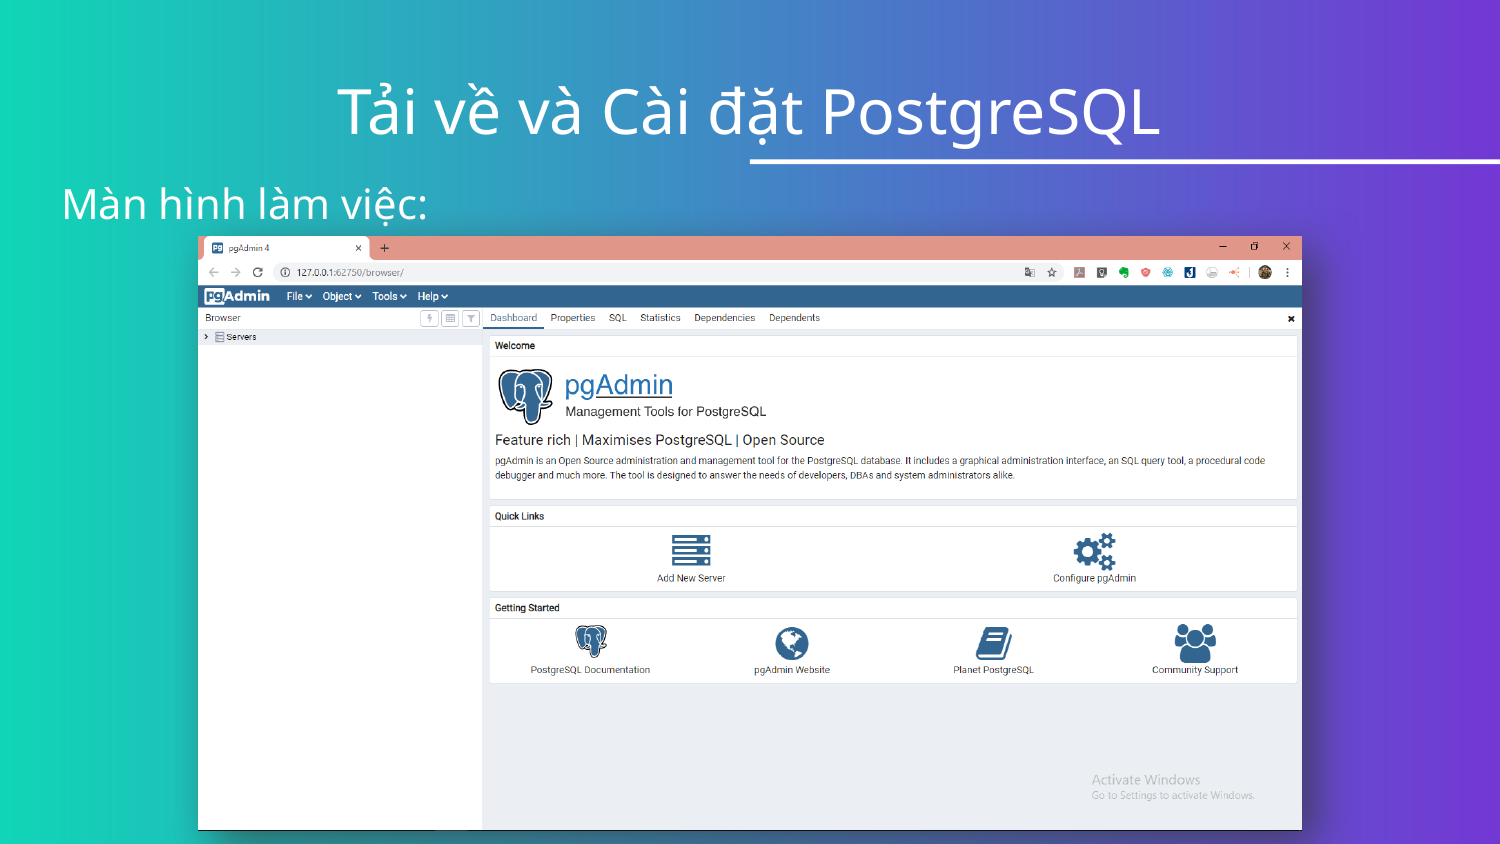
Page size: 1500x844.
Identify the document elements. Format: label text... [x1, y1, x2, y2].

picture [197, 235, 1302, 831]
text_box Màn hình làm việc: [46, 170, 455, 236]
title Tải về và Cài đặt PostgreSQL [101, 22, 1399, 162]
